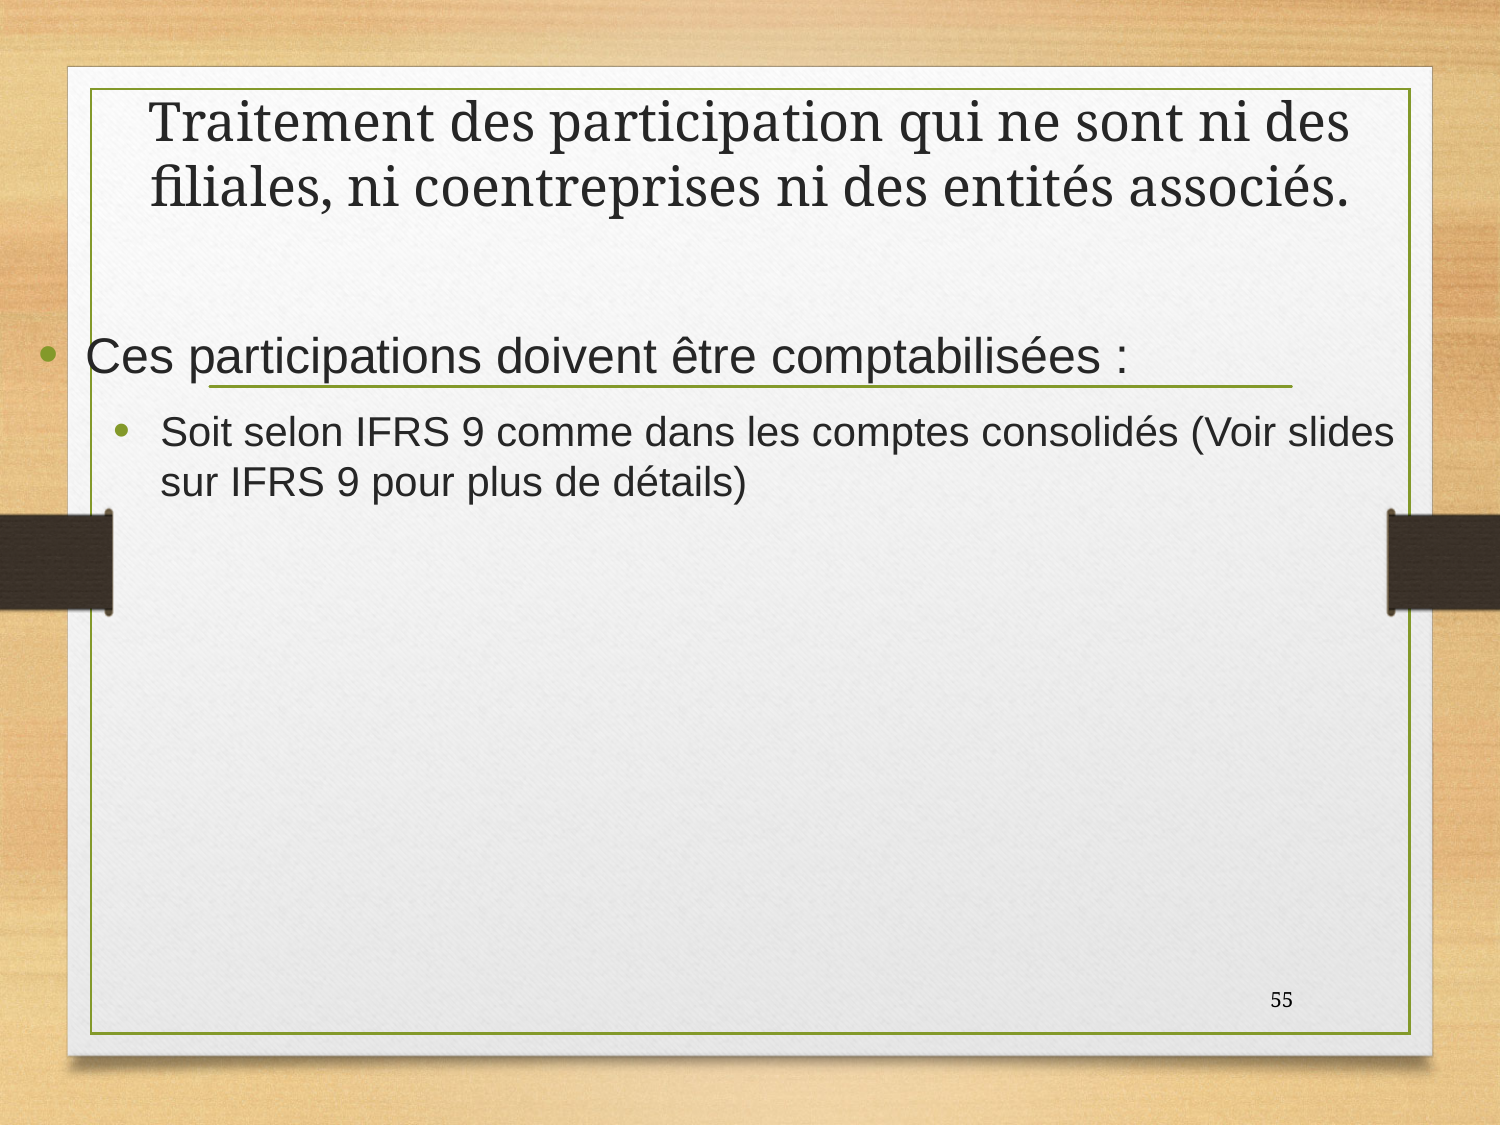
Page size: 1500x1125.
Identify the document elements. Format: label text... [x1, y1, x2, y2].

slide_number 55 [1243, 977, 1309, 1024]
picture [0, 0, 1500, 1125]
title Traitement des participation qui ne sont ni des filiales, ni coentreprises ni des entités associés. [75, 58, 1425, 247]
list Ces participations doivent être comptabilisées : Soit selon IFRS 9 comme dans les comptes consolidés (Voir slides sur IFRS 9 pour plus de détails) [23, 316, 1477, 1038]
